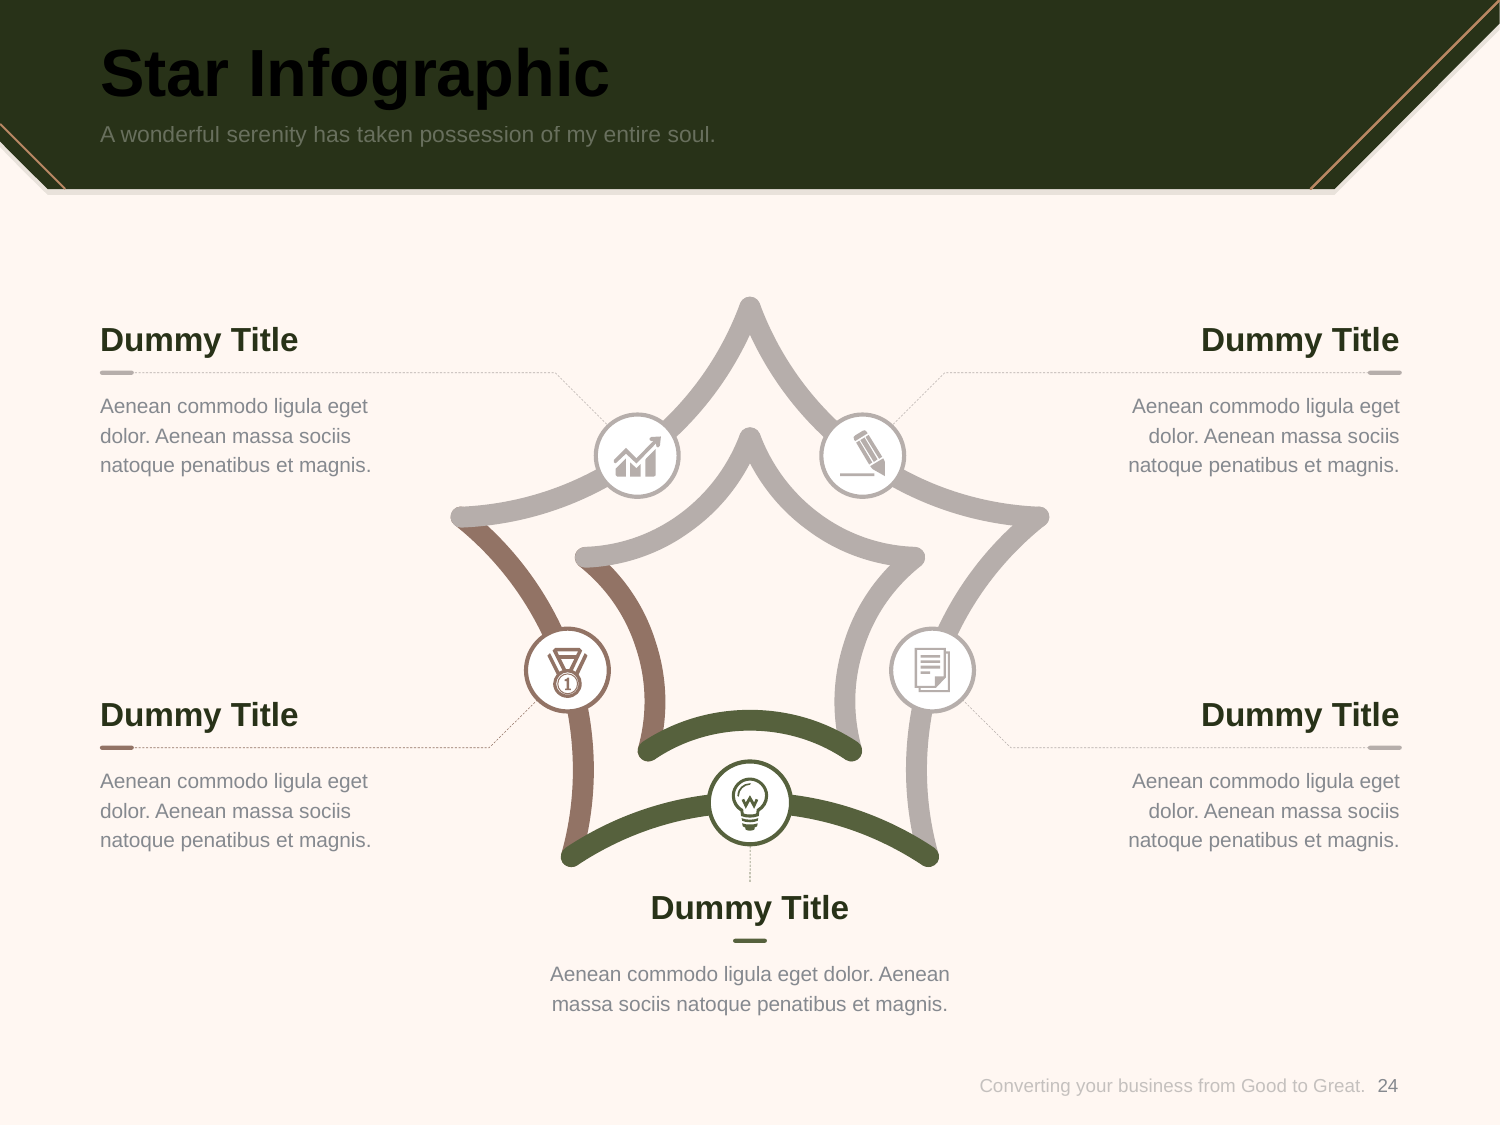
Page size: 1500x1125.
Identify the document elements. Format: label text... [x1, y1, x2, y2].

text_box [938, 506, 1050, 626]
title Star Infographic [100, 21, 1400, 119]
text_box [671, 306, 750, 433]
text_box [834, 547, 926, 744]
text_box [637, 709, 862, 762]
text_box [560, 794, 706, 868]
text_box [130, 700, 524, 748]
text_box Aenean commodo ligula eget dolor. Aenean massa sociis natoque penatibus et magnis. [1081, 763, 1400, 852]
list A wonderful serenity has taken possession of my entire soul. [100, 120, 1400, 180]
text_box Dummy Title [1081, 693, 1400, 733]
text_box [907, 471, 1035, 526]
text_box [562, 714, 594, 850]
footer Converting your business from Good to Great. [905, 1044, 1352, 1125]
text_box Aenean commodo ligula eget dolor. Aenean massa sociis natoque penatibus et magnis. [1081, 388, 1400, 477]
text_box [739, 427, 916, 566]
text_box Aenean commodo ligula eget dolor. Aenean massa sociis natoque penatibus et magnis. [100, 763, 418, 852]
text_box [593, 412, 681, 499]
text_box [819, 412, 907, 499]
text_box [905, 714, 938, 850]
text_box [525, 886, 975, 1016]
text_box [905, 372, 1375, 424]
text_box [580, 566, 666, 745]
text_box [706, 759, 794, 847]
text_box Dummy Title [100, 693, 418, 733]
text_box Dummy Title [1081, 318, 1400, 358]
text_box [523, 626, 611, 714]
text_box [794, 794, 939, 867]
text_box Dummy Title [100, 318, 418, 358]
text_box [457, 526, 562, 626]
text_box [976, 700, 1370, 748]
slide_number 24 [1352, 1044, 1424, 1125]
text_box Aenean commodo ligula eget dolor. Aenean massa sociis natoque penatibus et magnis. [100, 388, 418, 477]
text_box [574, 436, 750, 568]
text_box [125, 372, 595, 424]
text_box [739, 296, 828, 433]
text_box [889, 626, 977, 714]
text_box [450, 471, 593, 528]
